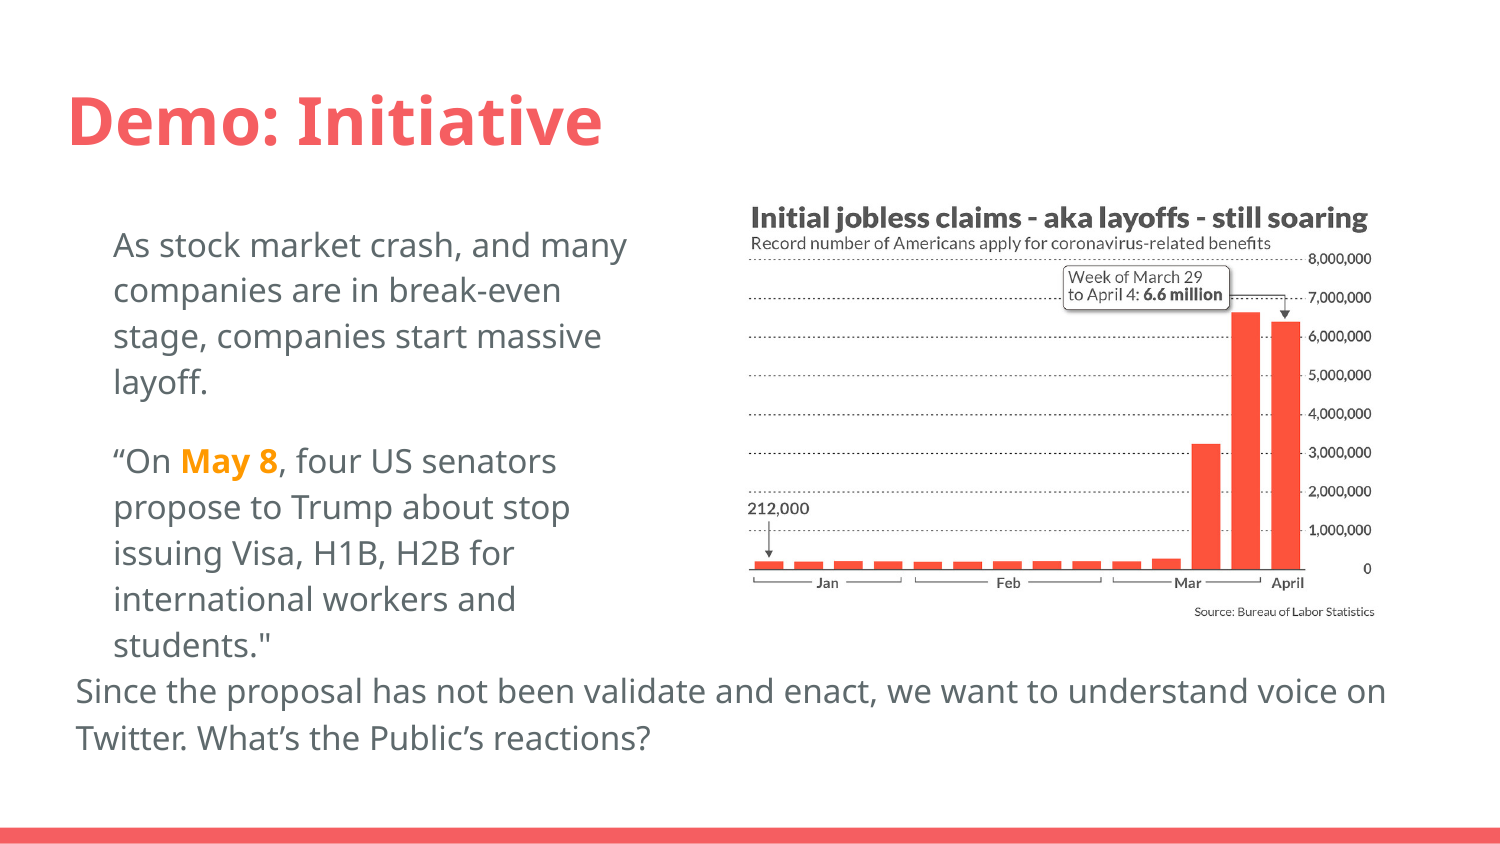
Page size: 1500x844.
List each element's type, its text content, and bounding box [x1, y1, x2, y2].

title Demo: Initiative [51, 64, 1449, 167]
list As stock market crash, and many companies are in break-even stage, companies start massive layoff. “On May 8, four US senators propose to Trump about stop issuing Visa, H1B, H2B for international workers and students." [98, 202, 659, 641]
picture [669, 189, 1450, 628]
list Since the proposal has not been validate and enact, we want to understand voice on Twitter. What’s the Public’s reactions? [60, 649, 1459, 777]
